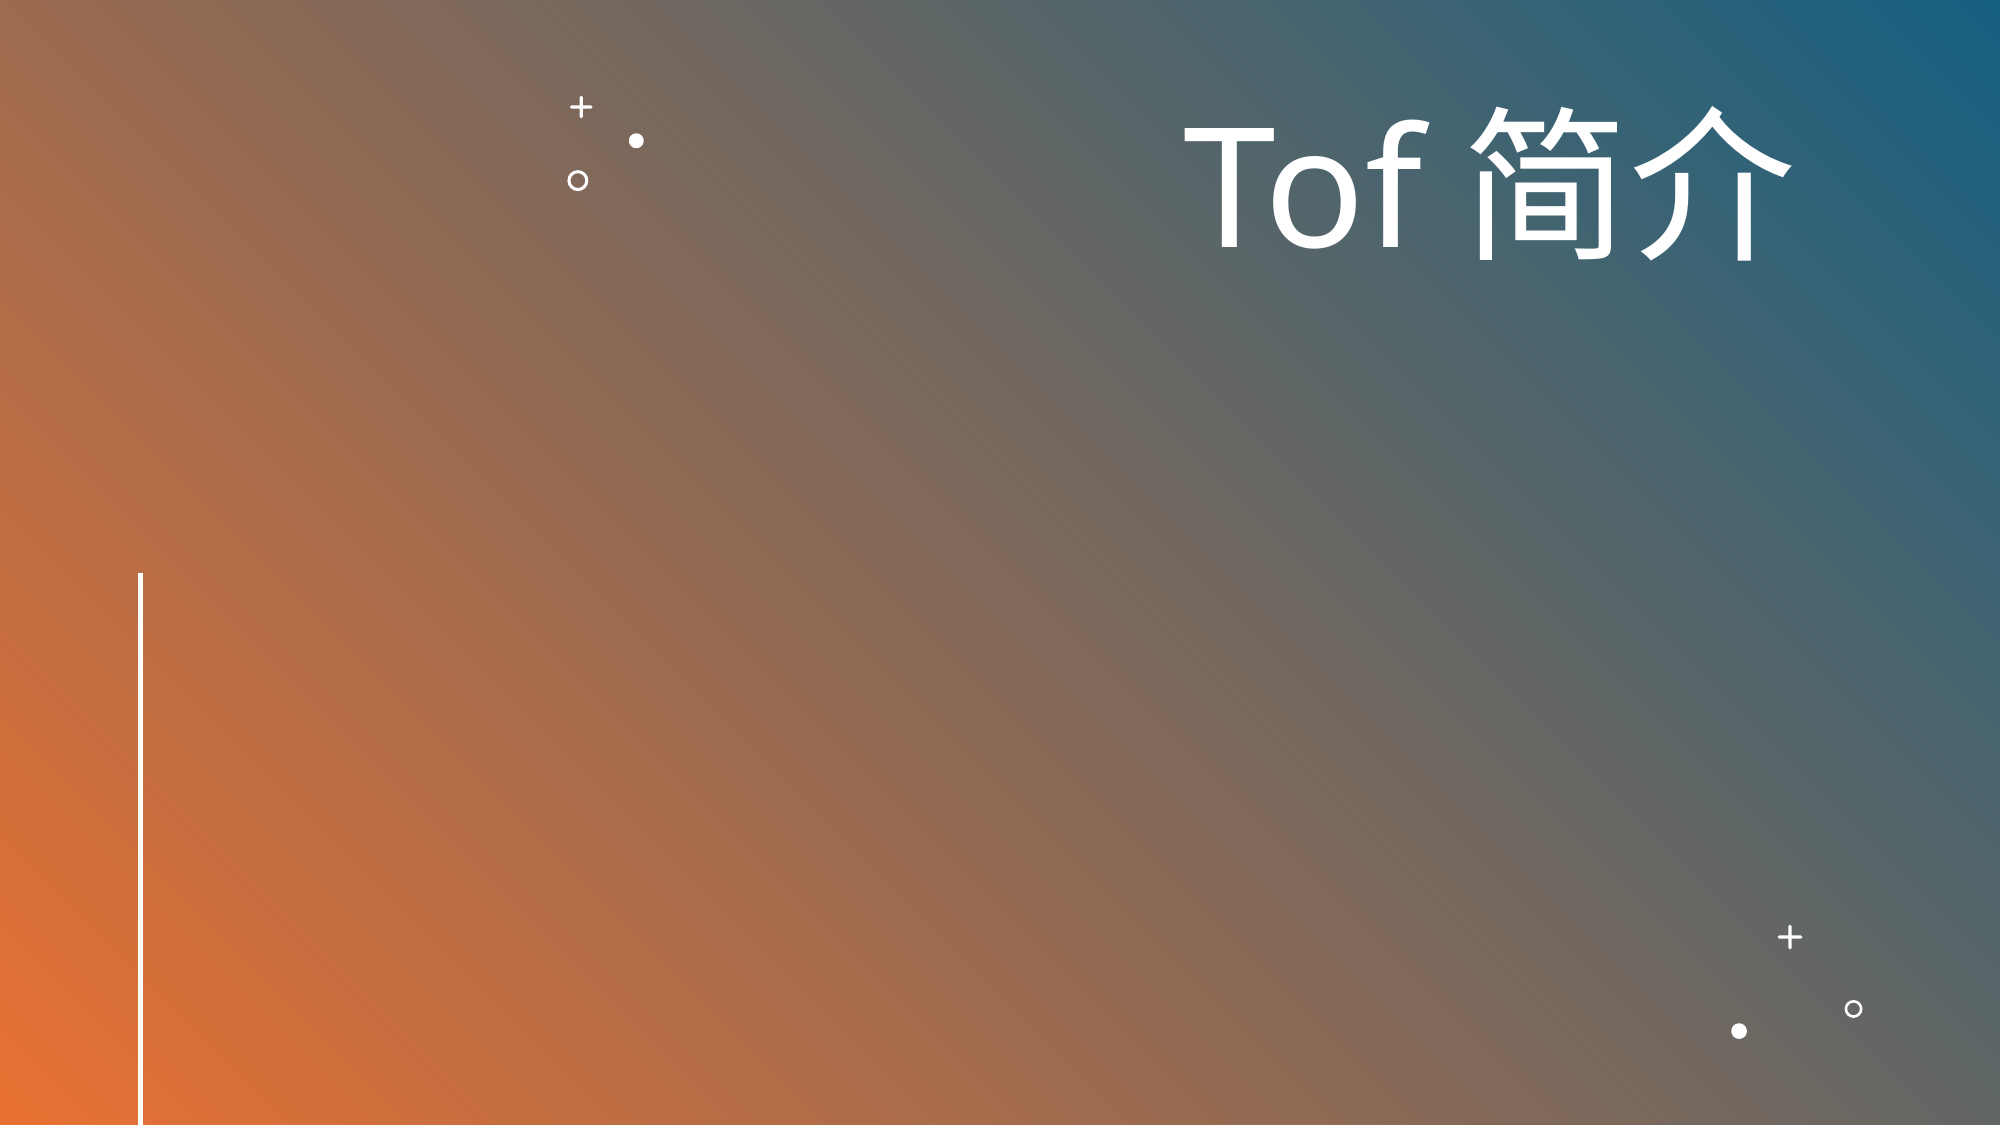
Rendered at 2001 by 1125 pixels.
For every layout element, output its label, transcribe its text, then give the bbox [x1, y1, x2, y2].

text_box [567, 170, 589, 192]
text_box [1731, 1023, 1747, 1039]
text_box [569, 95, 593, 119]
text_box [1777, 924, 1803, 950]
text_box [1844, 1000, 1863, 1018]
title Tof简介 [636, 95, 1812, 779]
text_box [0, 0, 2000, 1125]
text_box [628, 133, 644, 149]
